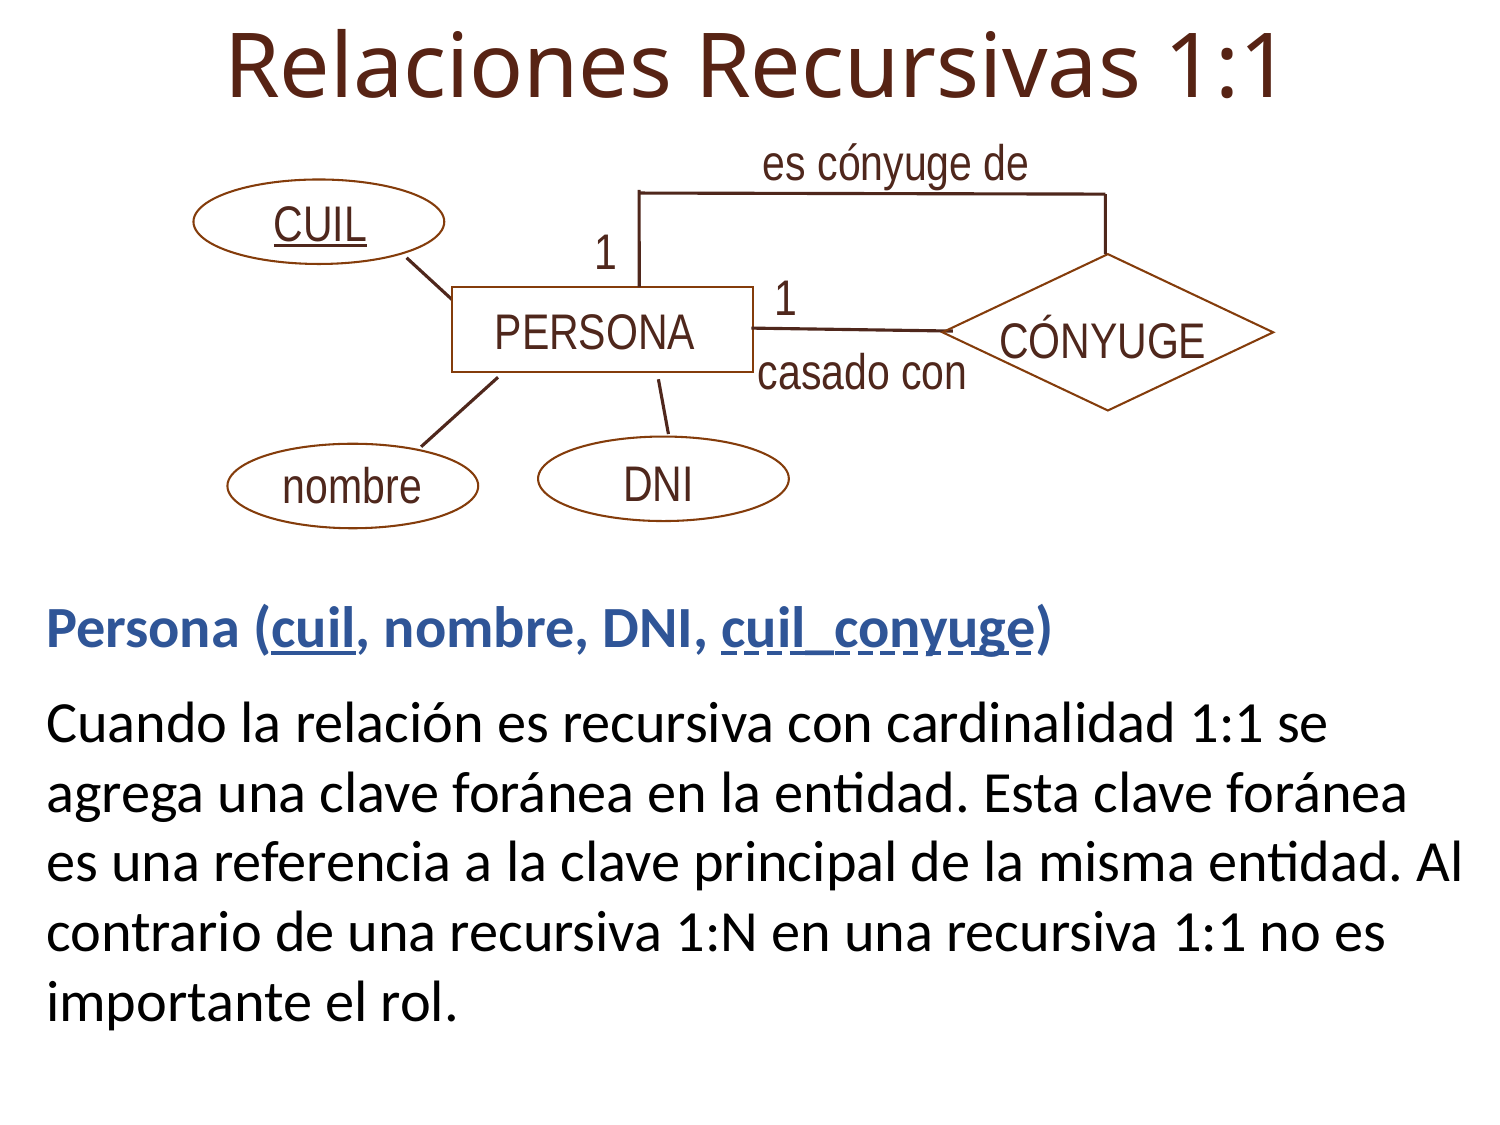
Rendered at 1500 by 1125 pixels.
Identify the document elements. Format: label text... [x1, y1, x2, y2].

text_box Persona (cuil, nombre, DNI, cuil_conyuge) Cuando la relación es recursiva con cardinalidad 1:1 se agrega una clave foránea en la entidad. Esta clave foránea es una referencia a la clave principal de la misma entidad. Al contrario de una recursiva 1:N en una recursiva 1:1 no es importante el rol. [31, 581, 1484, 1108]
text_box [193, 123, 1274, 529]
text_box Relaciones Recursivas 1:1 [41, 0, 1474, 135]
